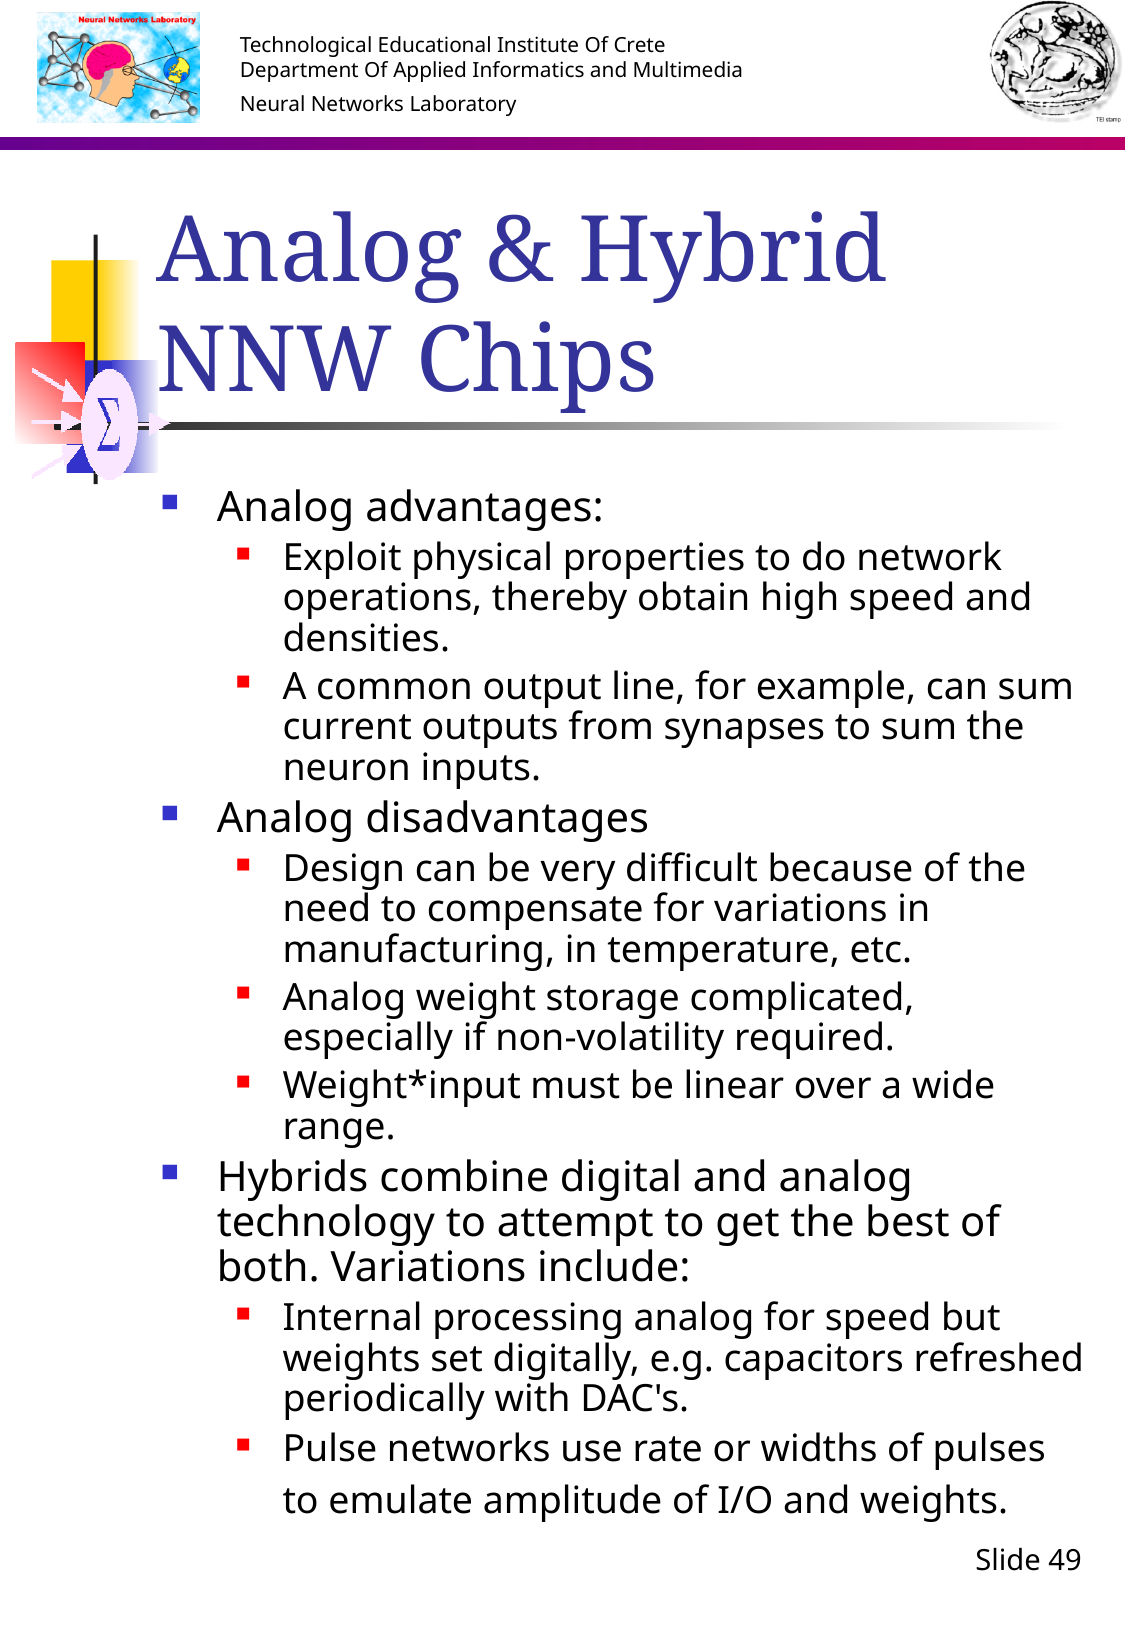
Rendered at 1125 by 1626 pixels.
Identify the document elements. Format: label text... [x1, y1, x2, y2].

picture [37, 12, 200, 123]
list Analog advantages: Exploit physical properties to do network operations, thereby obtain high speed and densities. A common output line, for example, can sum current outputs from synapses to sum the neuron inputs. Analog disadvantages Design can be very difficult because of the need to compensate for variations in manufacturing, in temperature, etc. Analog weight storage complicated, especially if non-volatility required. Weight*input must be linear over a wide range. Hybrids combine digital and analog technology to attempt to get the best of both. Variations include: Internal processing analog for speed but weights set digitally, e.g. capacitors refreshed periodically with DAC's. Pulse networks use rate or widths of pulses to emulate amplitude of I/O and weights. [145, 477, 1103, 1454]
picture [0, 321, 202, 529]
title Analog & Hybrid NNW Chips [141, 146, 1101, 418]
slide_number Slide 49 [862, 1512, 1098, 1590]
picture [987, 0, 1125, 127]
